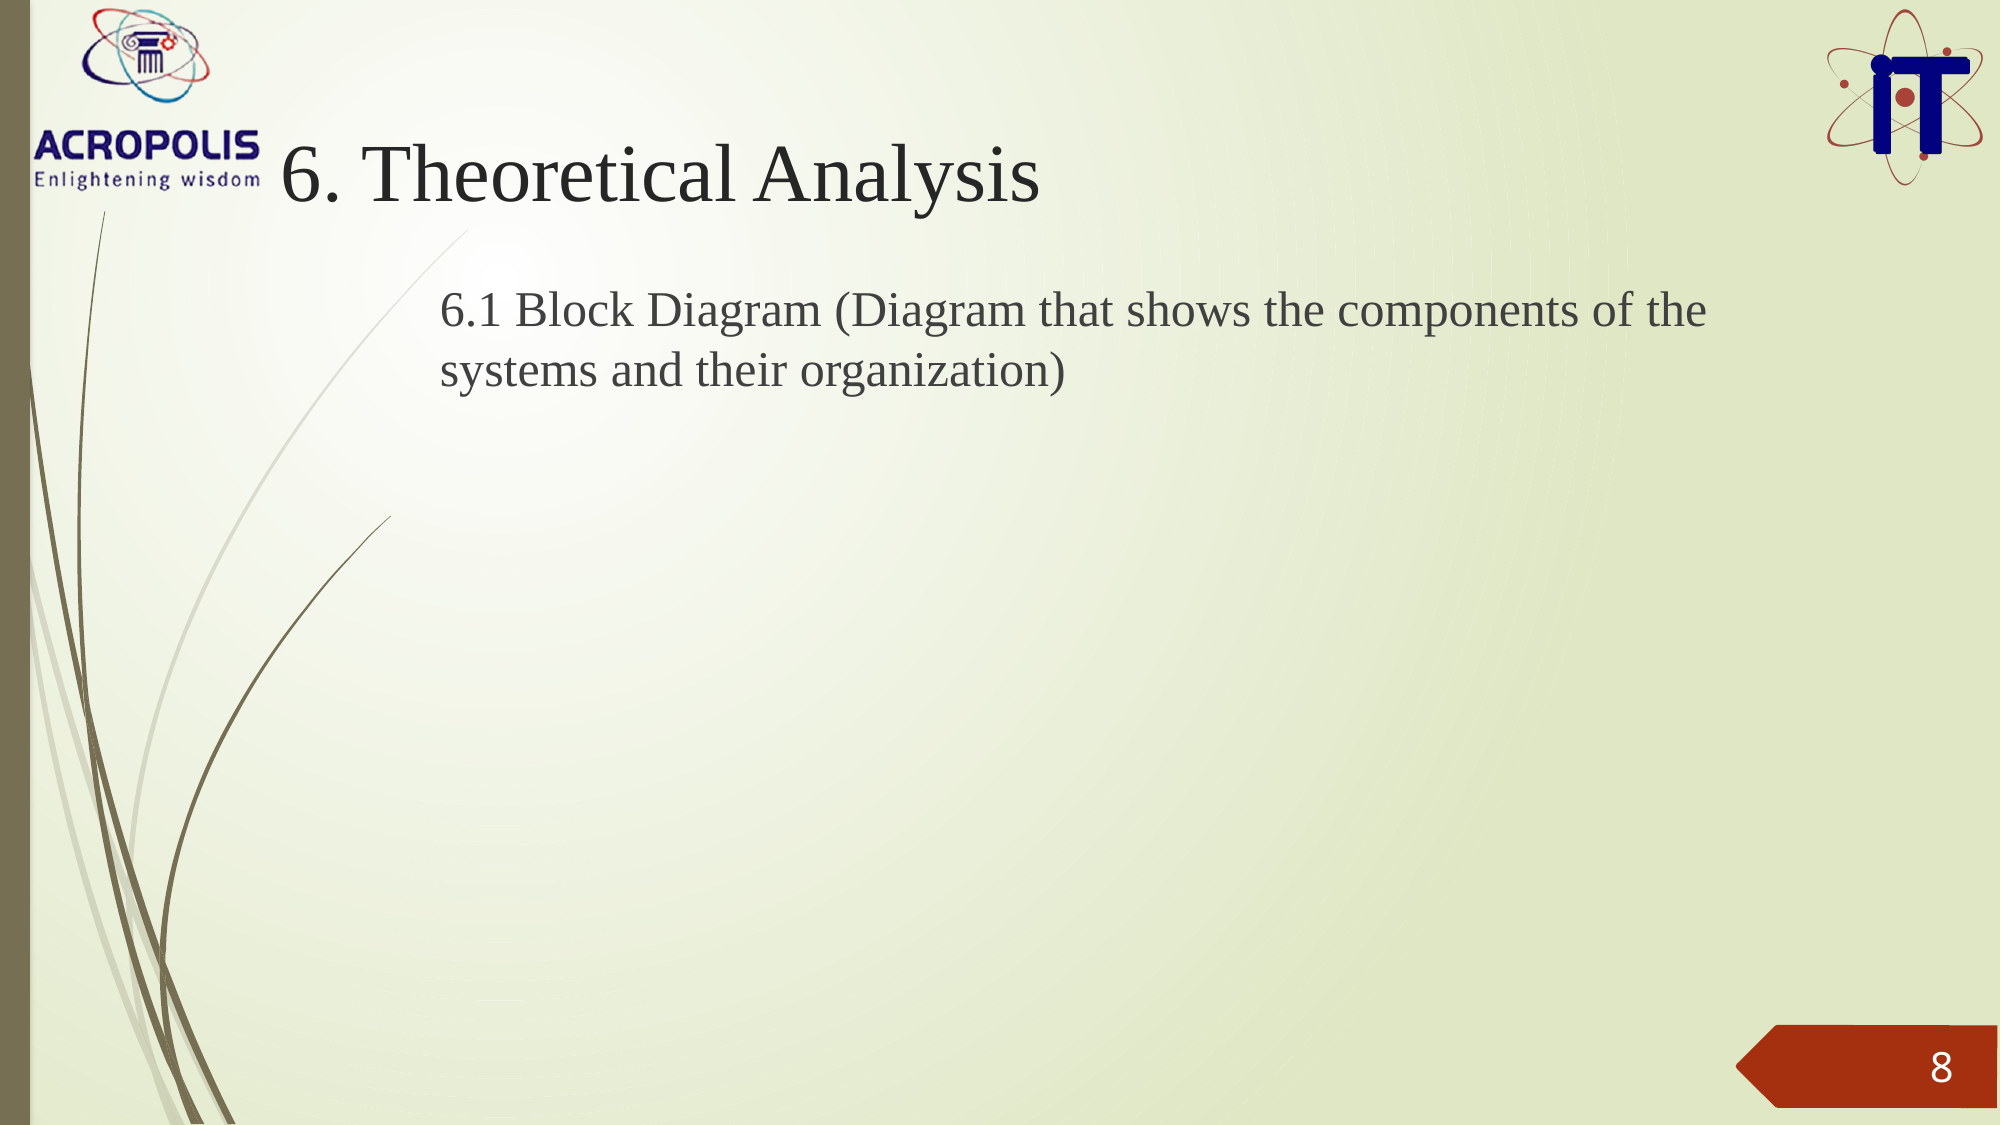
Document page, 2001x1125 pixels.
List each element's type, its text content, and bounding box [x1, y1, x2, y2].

list 6.1 Block Diagram (Diagram that shows the components of the systems and their organization) [424, 268, 1888, 985]
slide_number 8 [1840, 1039, 1969, 1100]
title 6. Theoretical Analysis [265, 111, 1126, 249]
picture [1821, 0, 1989, 232]
picture [25, 0, 265, 204]
